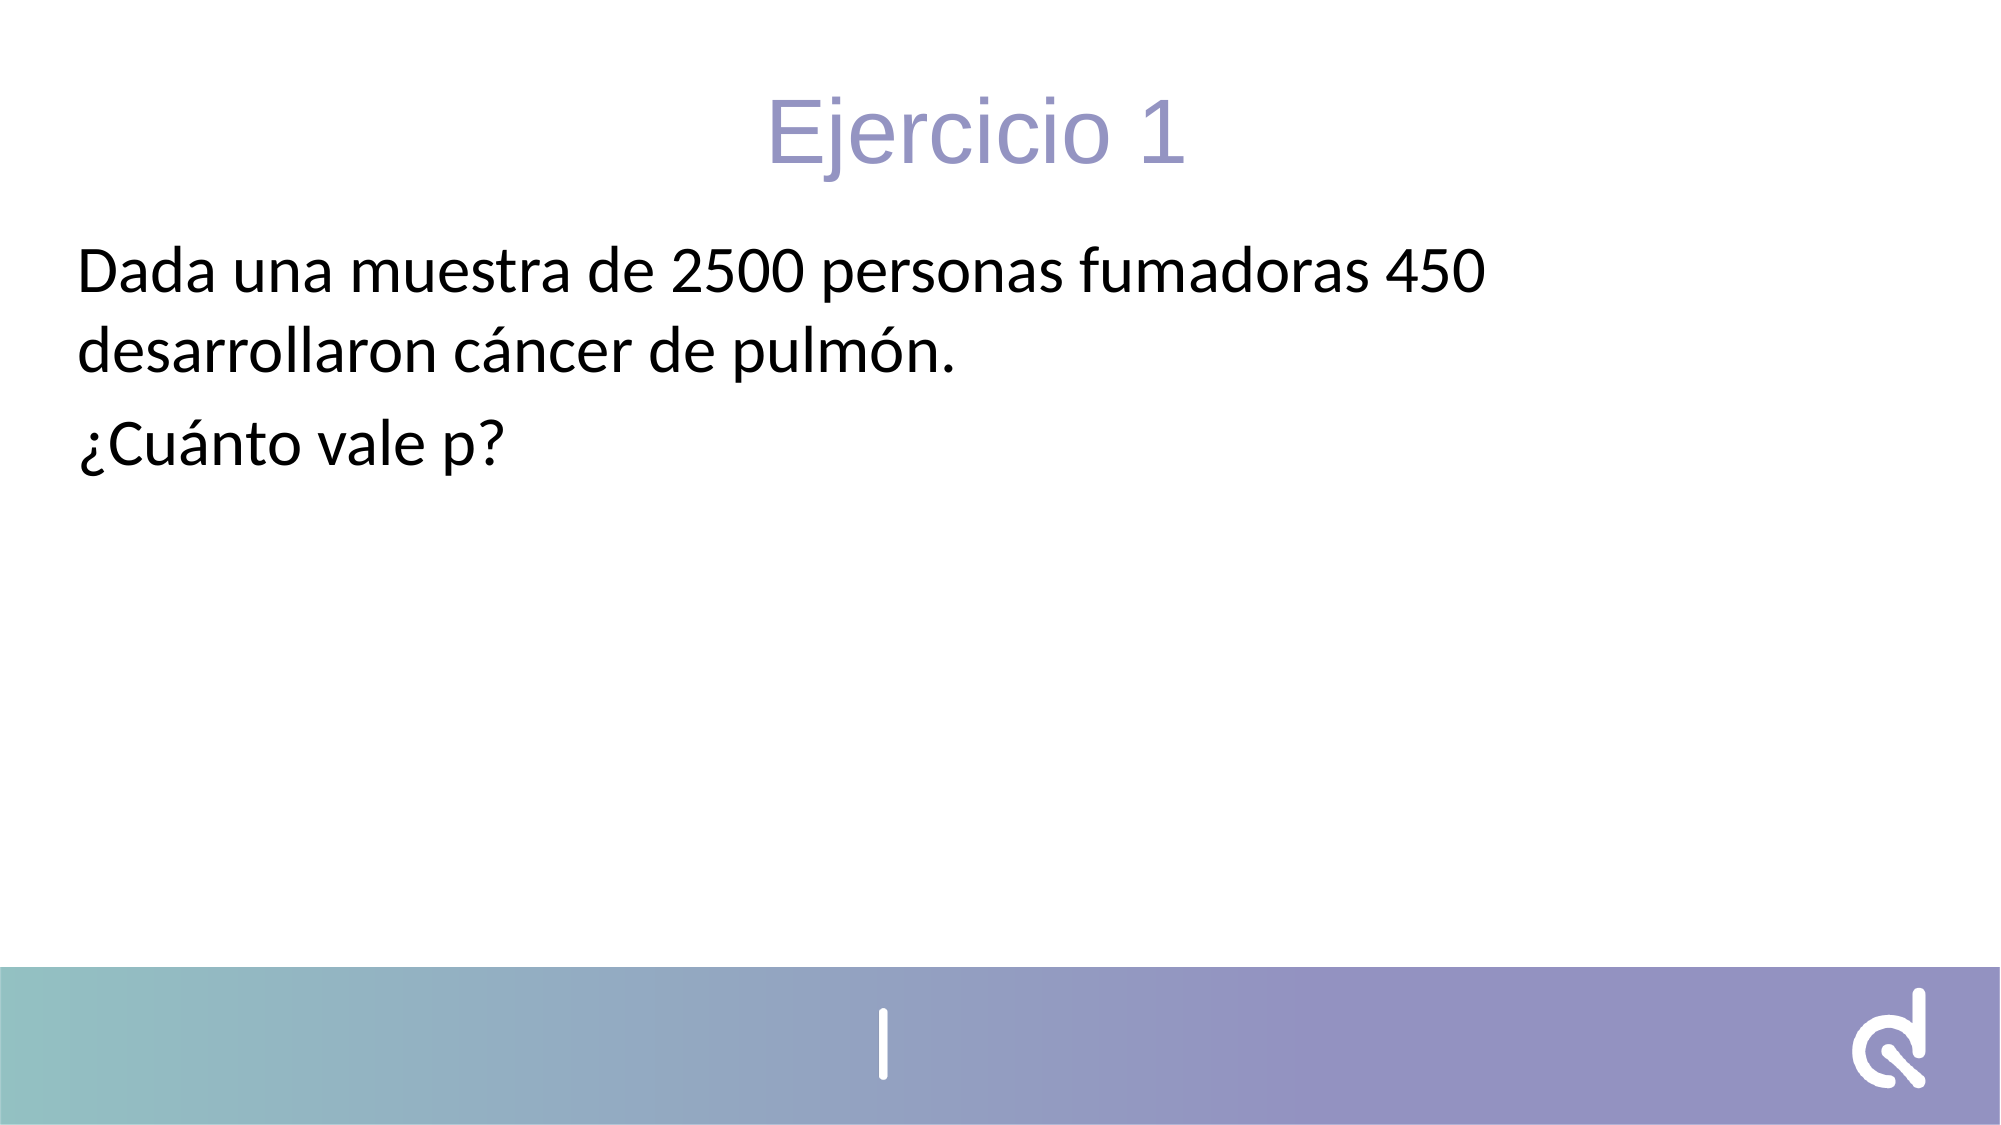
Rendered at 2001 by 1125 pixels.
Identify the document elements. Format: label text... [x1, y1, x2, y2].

text_box Dada una muestra de 2500 personas fumadoras 450 desarrollaron cáncer de pulmón. ¿Cuánto vale p? [62, 210, 1876, 494]
text_box Ejercicio 1 [149, 56, 1732, 197]
picture [0, 967, 2000, 1125]
